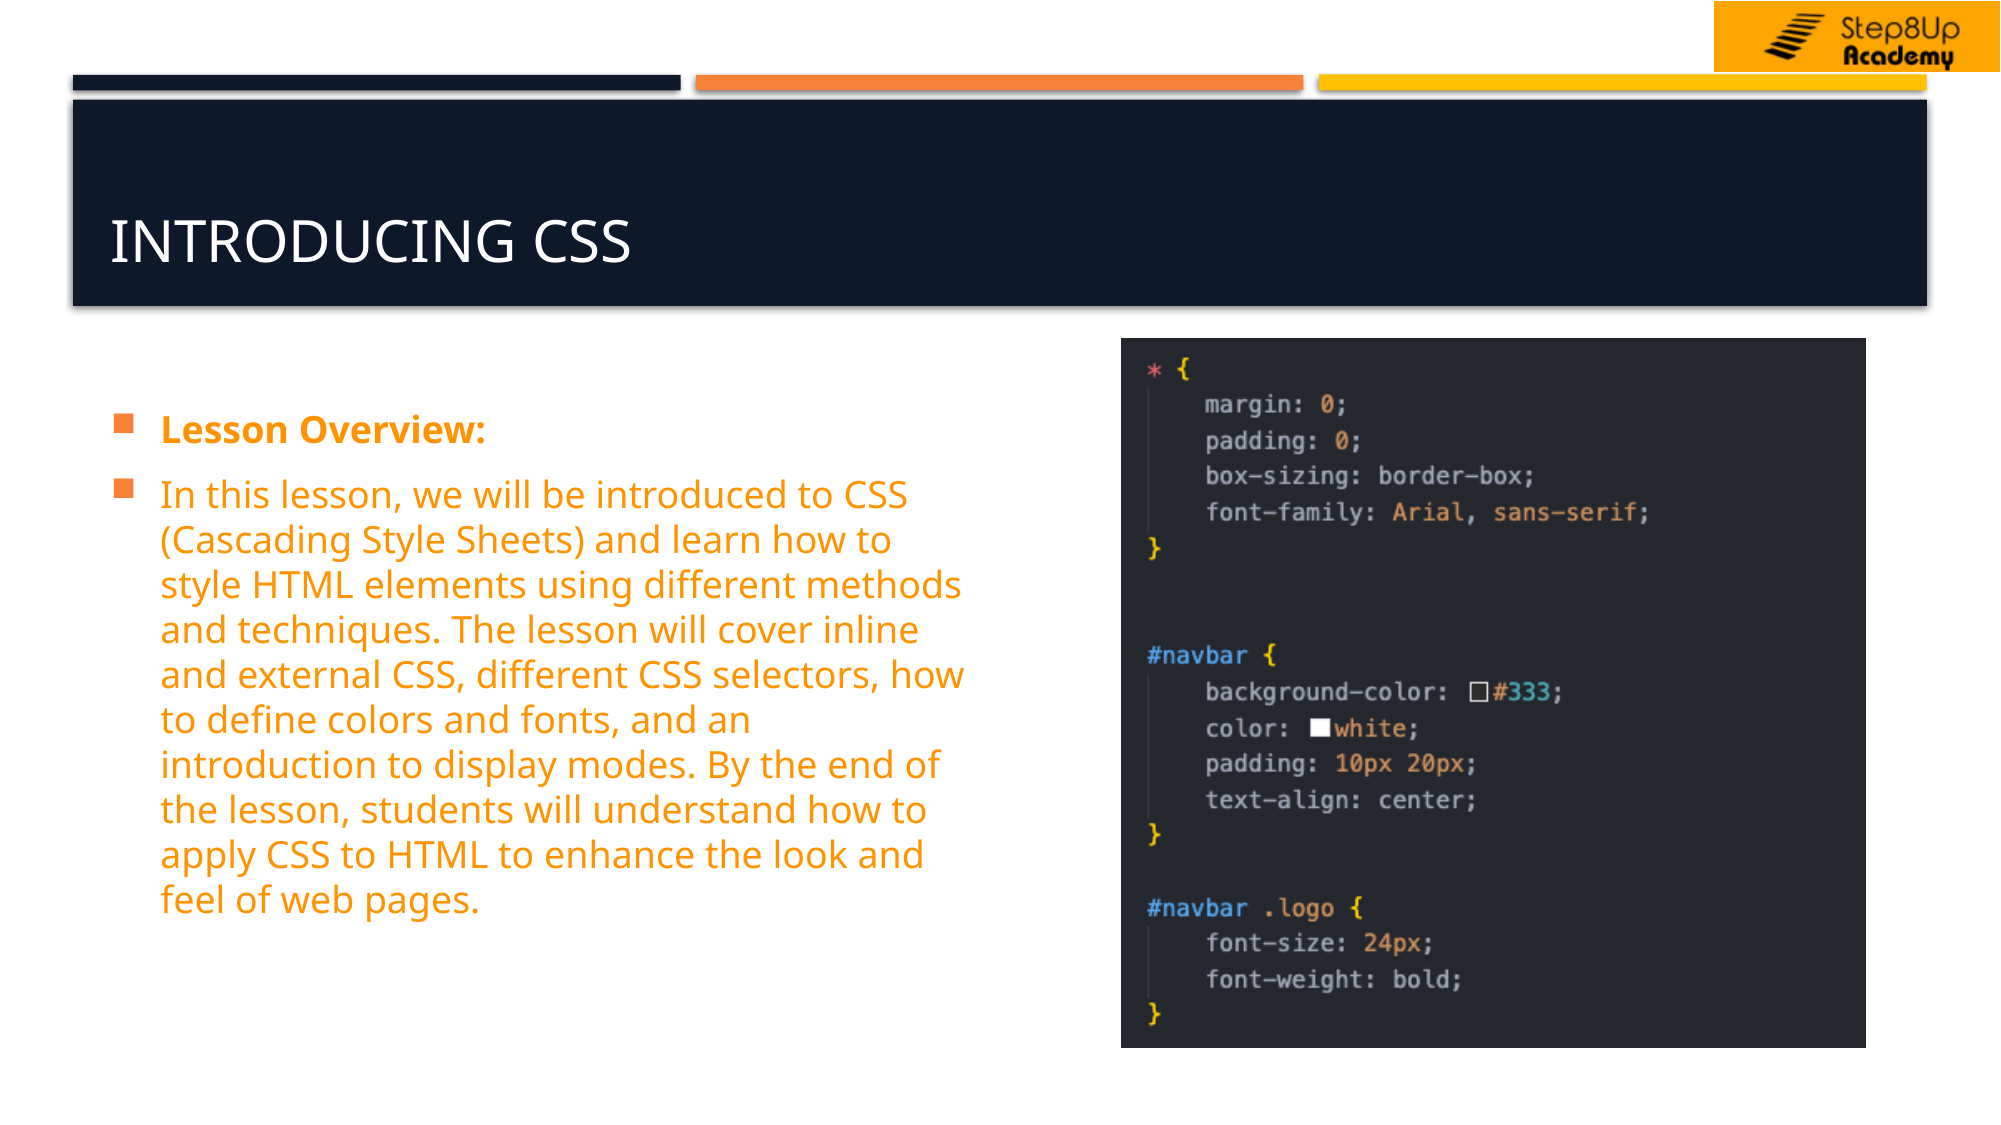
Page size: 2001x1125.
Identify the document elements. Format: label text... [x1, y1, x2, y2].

picture [1714, 1, 2000, 72]
picture [1121, 337, 1867, 1049]
list Lesson Overview: In this lesson, we will be introduced to CSS (Cascading Style Sheets) and learn how to style HTML elements using different methods and techniques. The lesson will cover inline and external CSS, different CSS selectors, how to define colors and fonts, and an introduction to display modes. By the end of the lesson, students will understand how to apply CSS to HTML to enhance the look and feel of web pages. [95, 365, 985, 962]
title Introducing CSS [95, 119, 1905, 282]
